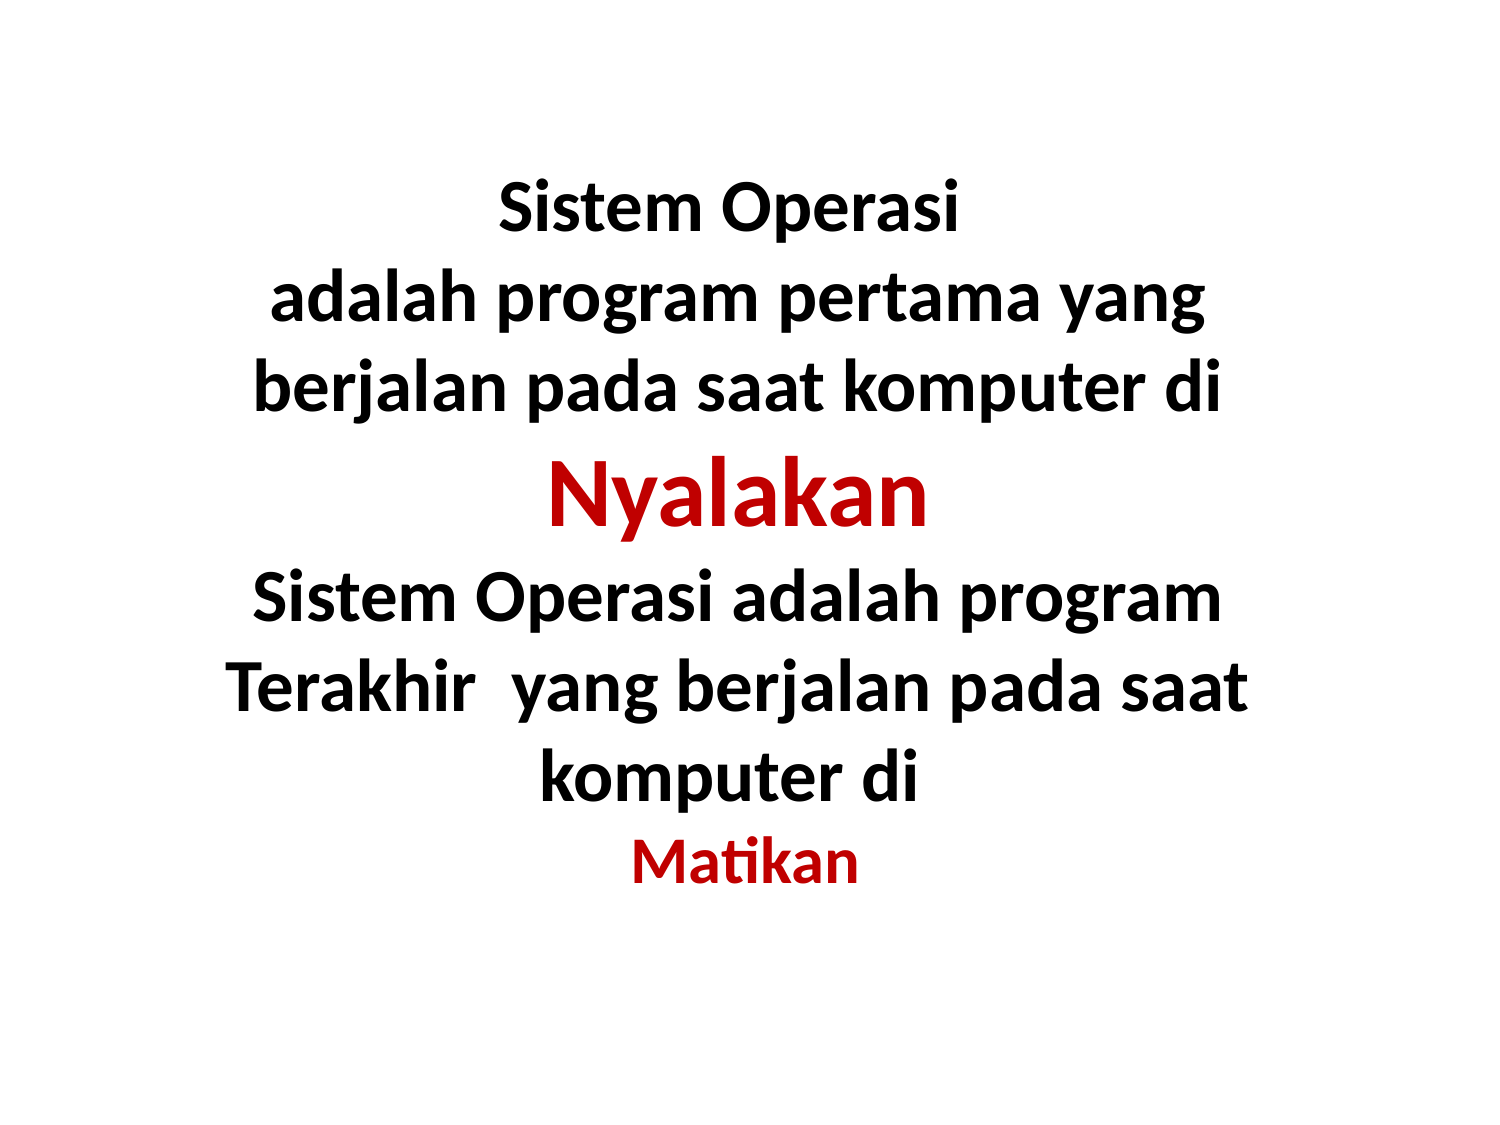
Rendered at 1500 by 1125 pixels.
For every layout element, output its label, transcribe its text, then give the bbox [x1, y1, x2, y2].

text_box Sistem Operasi adalah program pertama yang berjalan pada saat komputer di Nyalakan Sistem Operasi adalah program Terakhir yang berjalan pada saat komputer di Matikan [206, 149, 1270, 1084]
